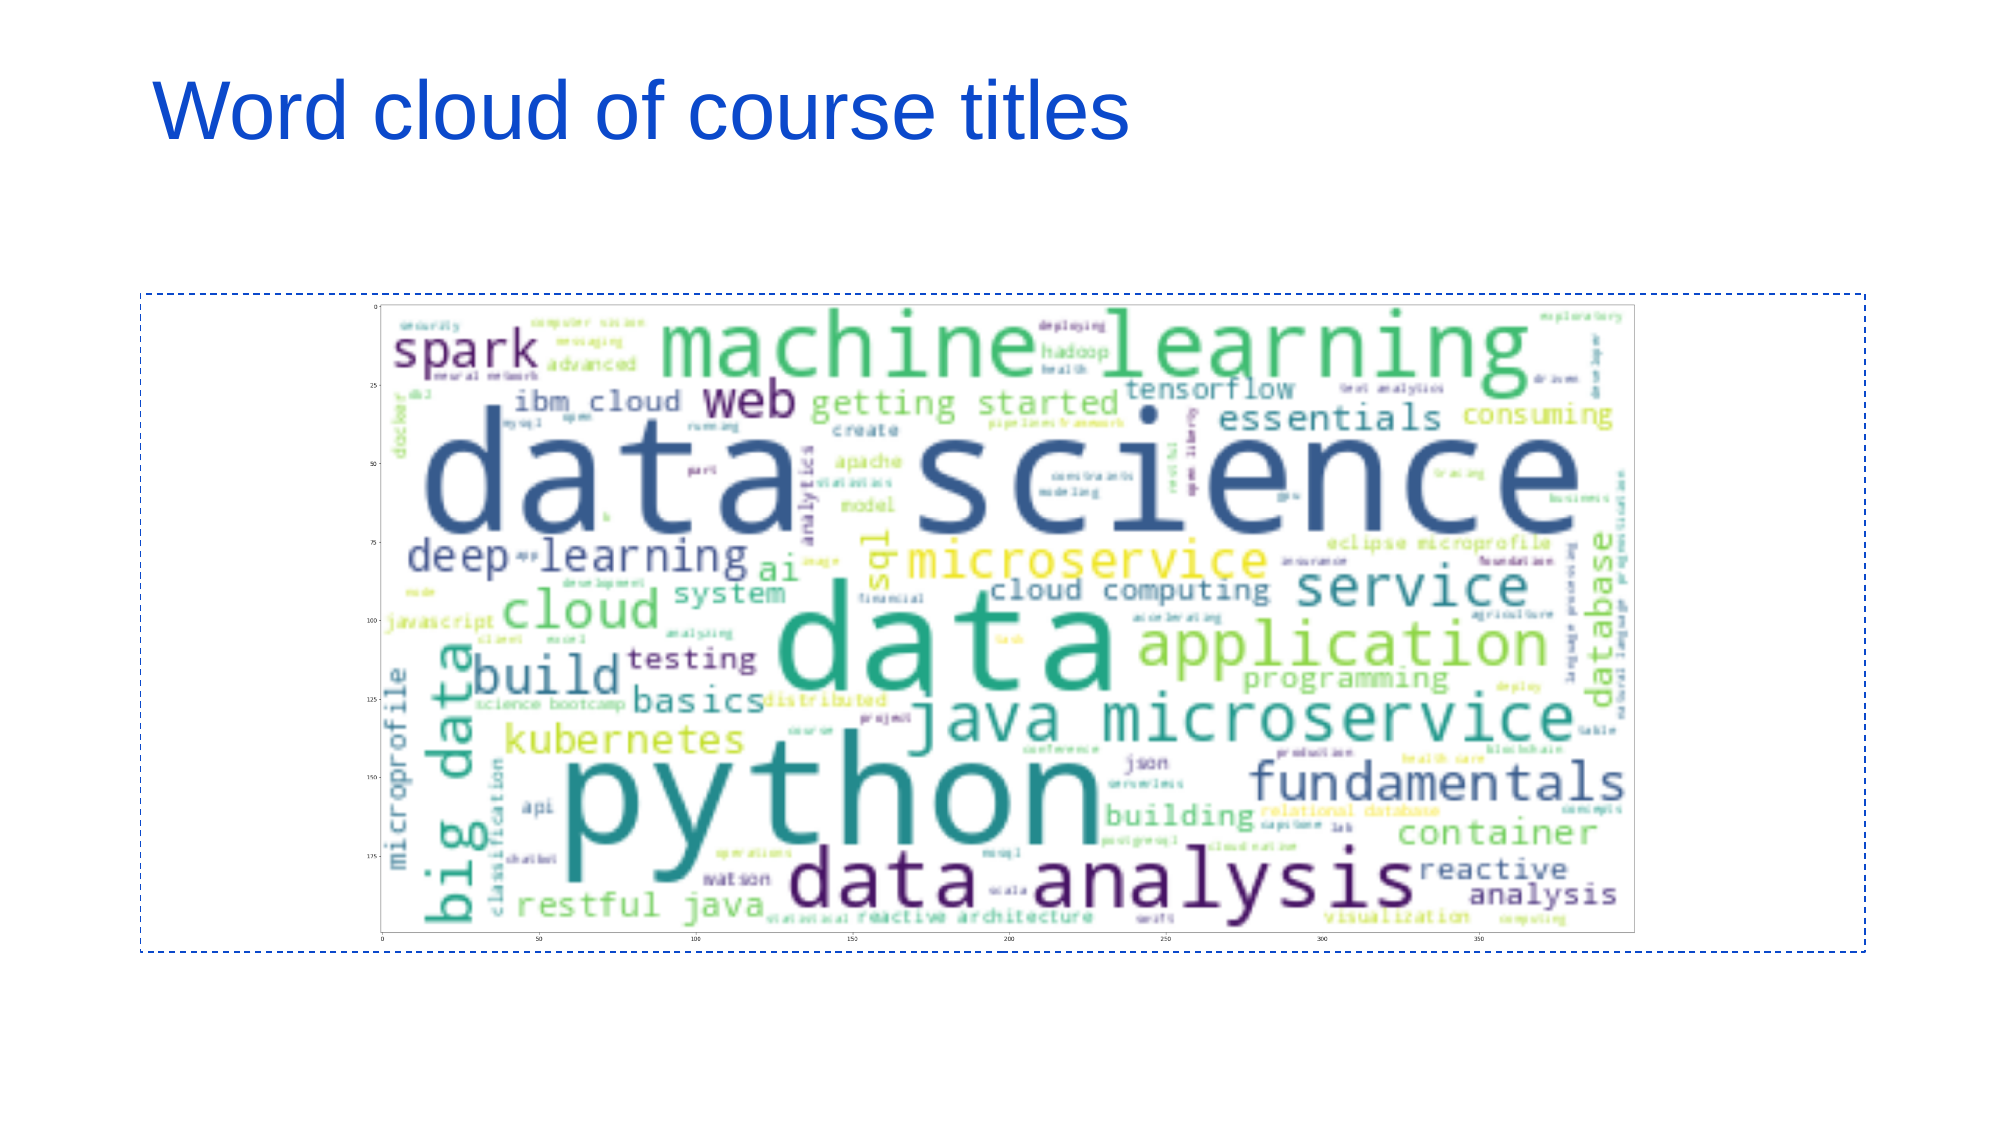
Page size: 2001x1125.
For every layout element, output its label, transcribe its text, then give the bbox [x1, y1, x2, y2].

title Word cloud of course titles [137, 59, 1863, 278]
picture [362, 300, 1638, 946]
text_box [140, 293, 1866, 953]
